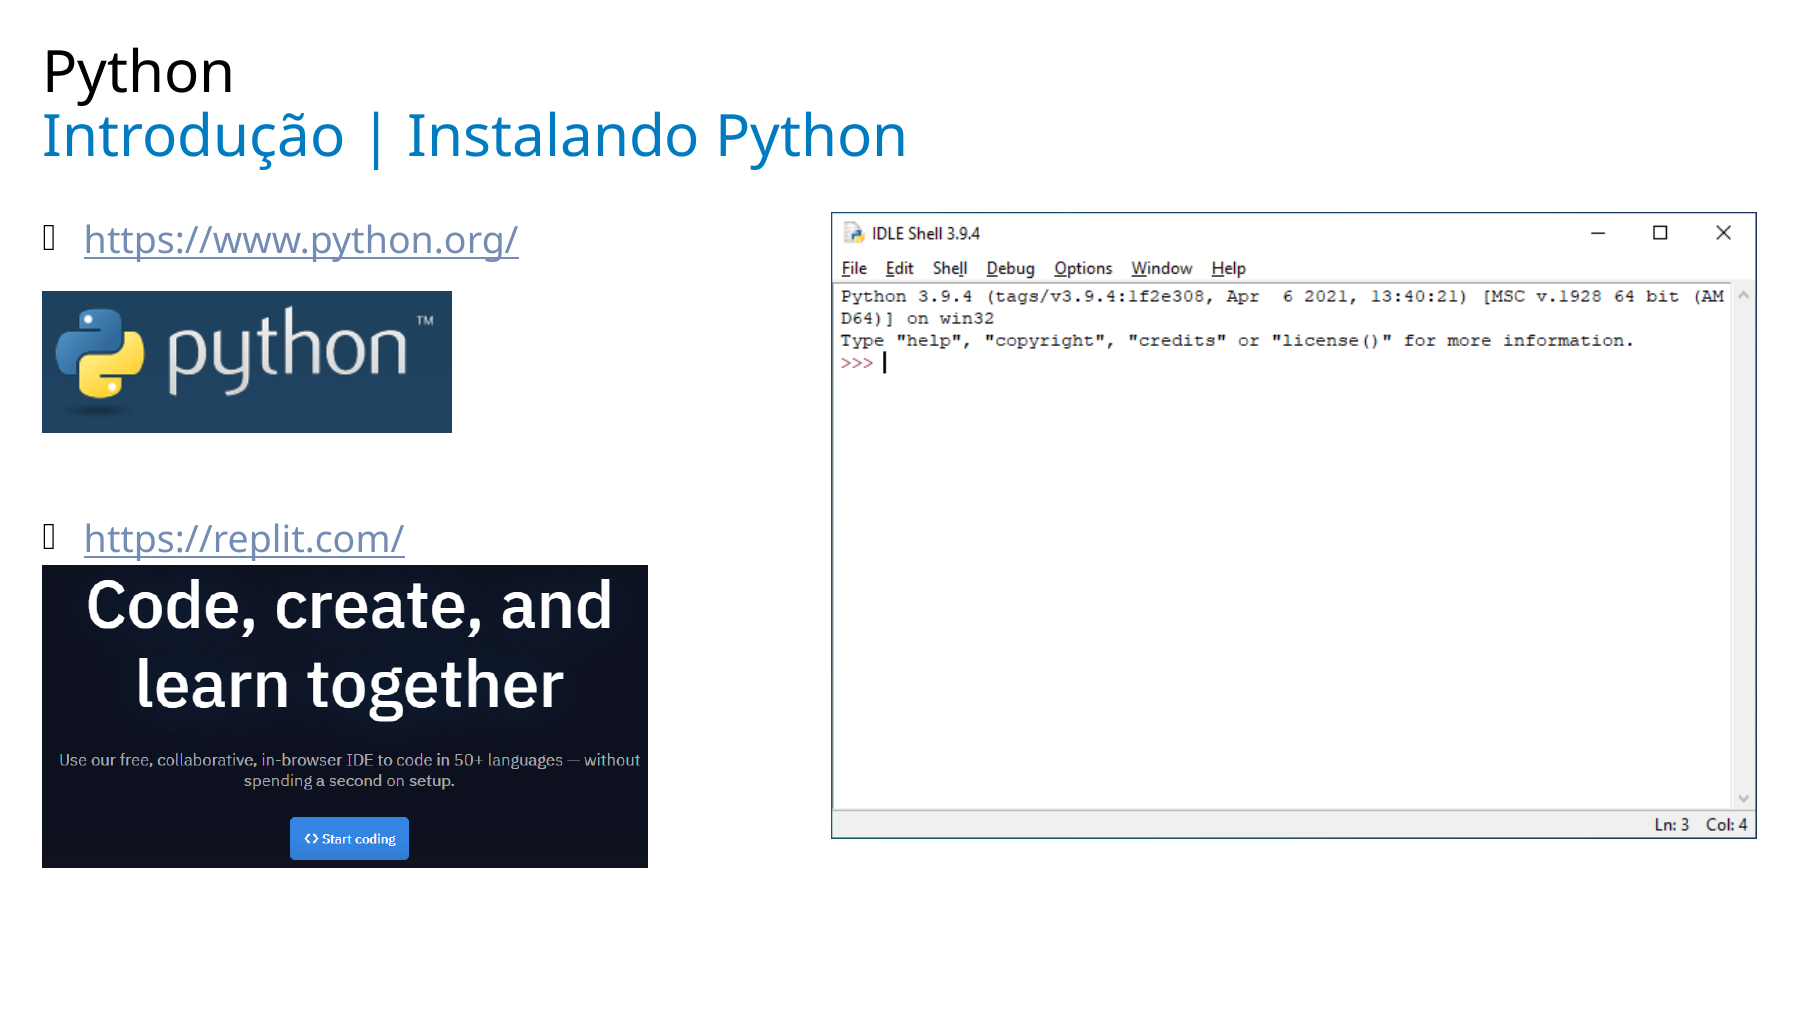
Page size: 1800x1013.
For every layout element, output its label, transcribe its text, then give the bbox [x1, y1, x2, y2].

list Python [42, 42, 1757, 107]
list https://www.python.org/ https://replit.com/ [42, 212, 1757, 897]
picture [42, 565, 648, 868]
title Introdução | Instalando Python [42, 107, 1757, 171]
picture [42, 291, 452, 433]
picture [830, 212, 1757, 839]
